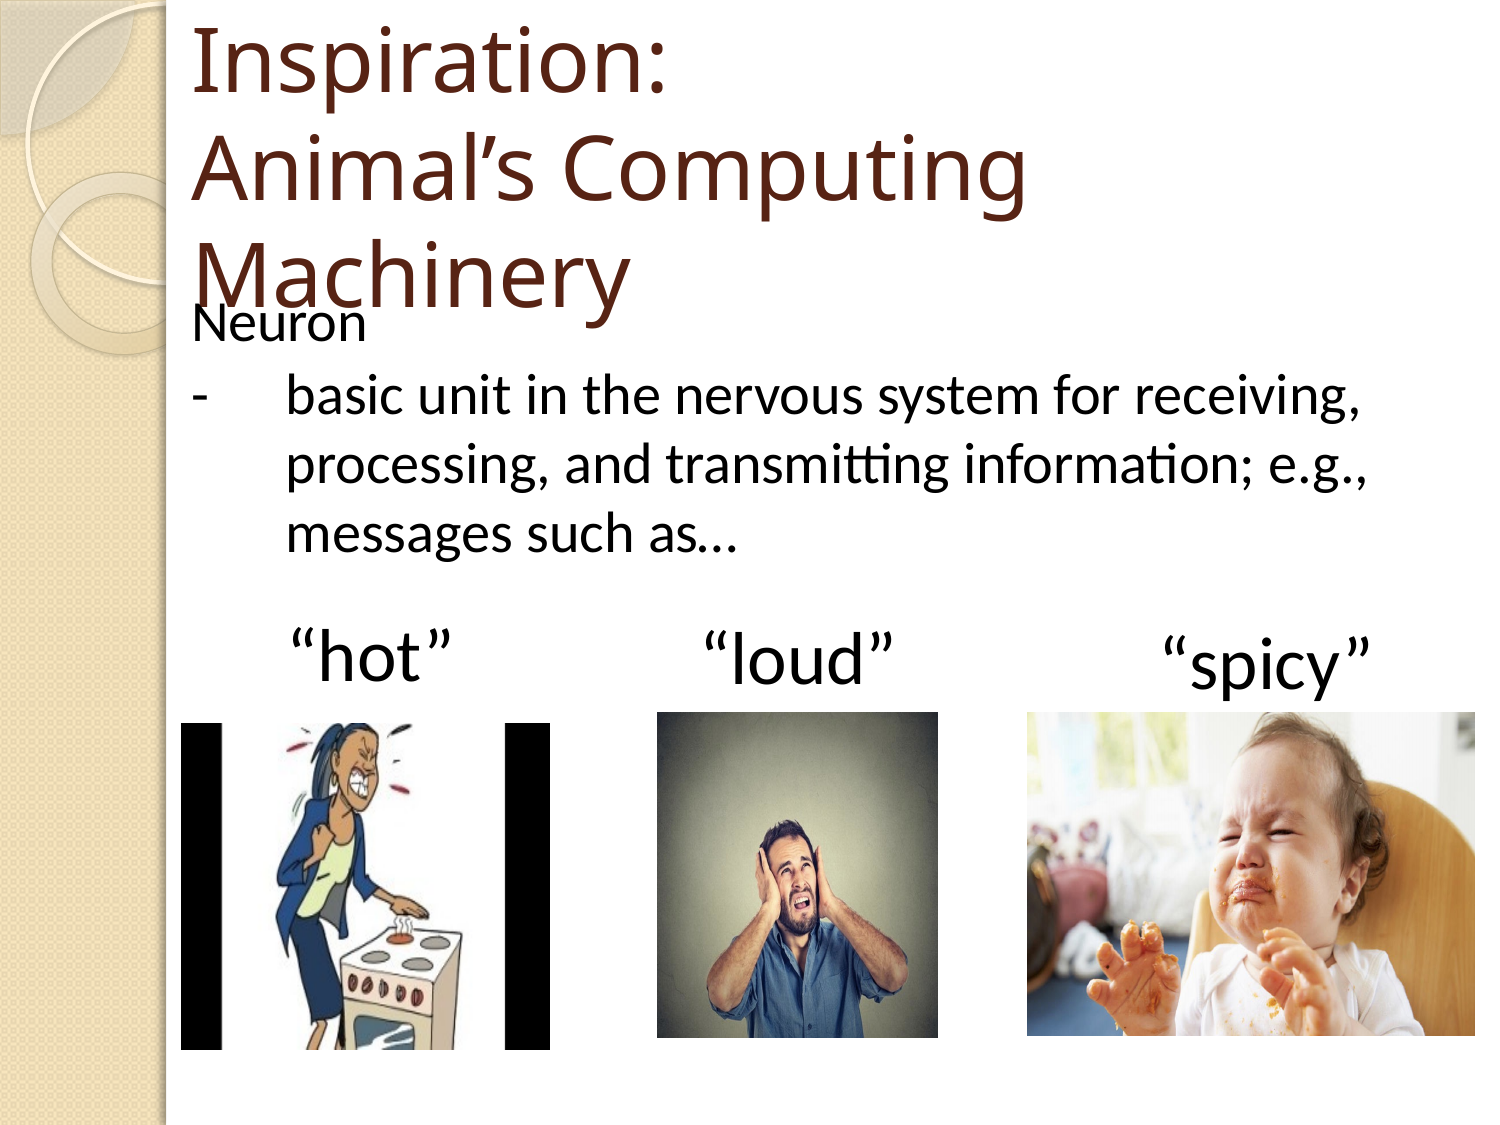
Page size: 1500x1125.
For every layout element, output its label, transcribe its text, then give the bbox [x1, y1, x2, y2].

picture [181, 723, 551, 1051]
picture [656, 712, 938, 1039]
text_box “spicy” [1125, 612, 1406, 705]
text_box “hot” [189, 604, 550, 697]
text_box Neuron - basic unit in the nervous system for receiving, processing, and transmitting information; e.g., messages such as… [189, 281, 1475, 565]
title Inspiration: Animal’s Computing Machinery [189, 0, 1466, 281]
text_box “loud” [657, 607, 938, 700]
picture [1027, 712, 1475, 1036]
